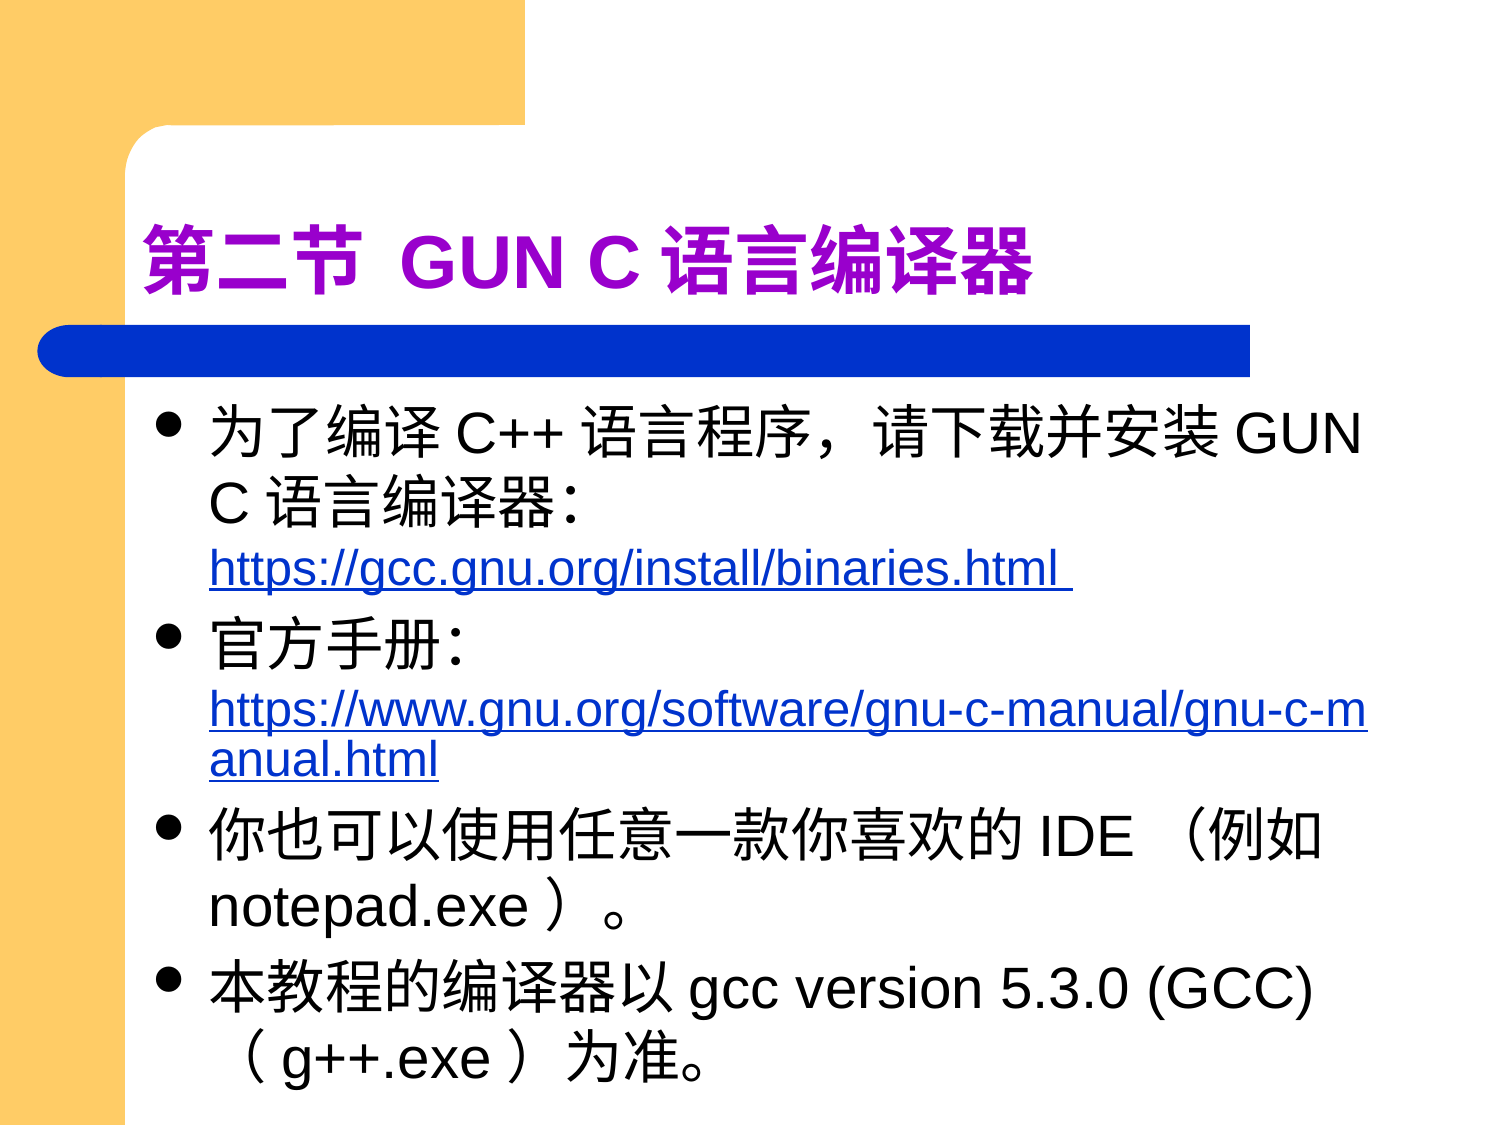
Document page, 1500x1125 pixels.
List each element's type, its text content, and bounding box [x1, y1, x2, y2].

title 第二节 GUN C语言编译器 [125, 125, 1425, 313]
list 为了编译C++语言程序，请下载并安装GUN C语言编译器：https://gcc.gnu.org/install/binaries.html 官方手册：https://www.gnu.org/software/gnu-c-manual/gnu-c-manual.html 你也可以使用任意一款你喜欢的IDE（例如notepad.exe）。 本教程的编译器以gcc version 5.3.0 (GCC)（g++.exe）为准。 [137, 387, 1400, 999]
